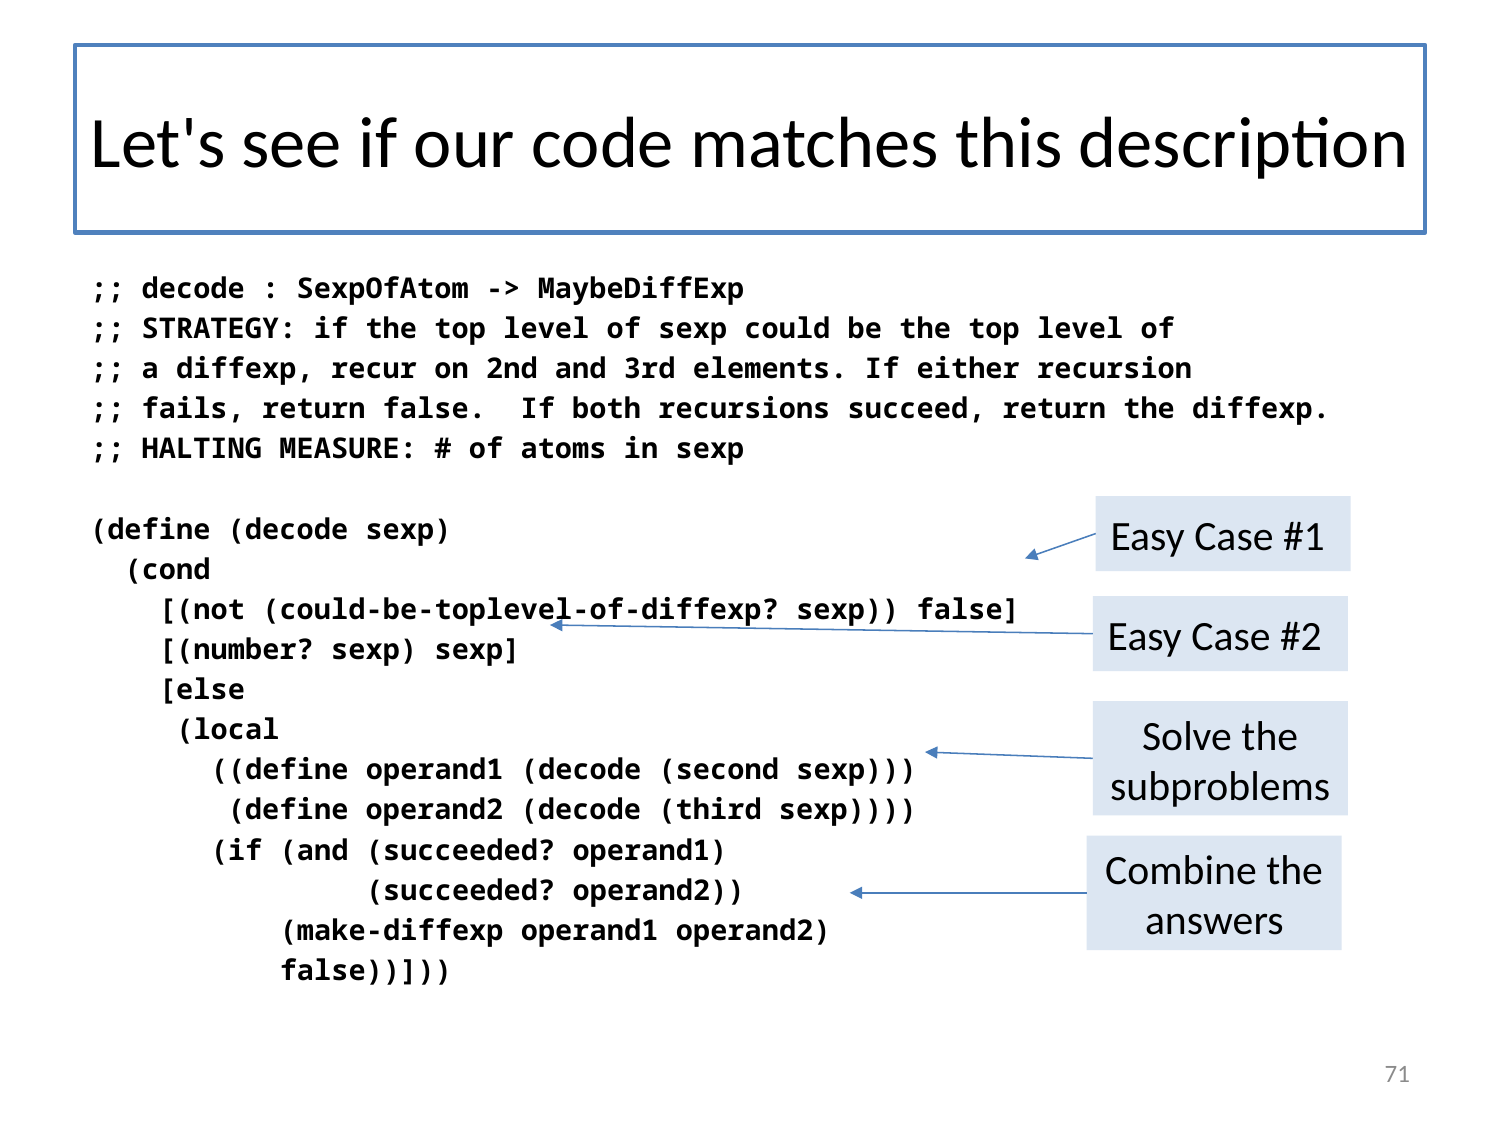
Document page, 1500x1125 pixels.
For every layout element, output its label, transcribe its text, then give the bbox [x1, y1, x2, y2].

slide_number 71 [1074, 1042, 1425, 1103]
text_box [549, 624, 1093, 634]
text_box Solve the subproblems [1091, 699, 1350, 818]
text_box Easy Case #1 [1094, 494, 1353, 573]
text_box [1024, 533, 1096, 559]
text_box Combine the answers [1085, 834, 1344, 952]
list ;; decode : SexpOfAtom -> MaybeDiffExp ;; STRATEGY: if the top level of sexp could be the top level of ;; a diffexp, recur on 2nd and 3rd elements. If either recursion ;; fails, return false. If both recursions succeed, return the diffexp. ;; HALTING MEASURE: # of atoms in sexp (define (decode sexp) (cond [(not (could-be-toplevel-of-diffexp? sexp)) false] [(number? sexp) sexp] [else (local ((define operand1 (decode (second sexp))) (define operand2 (decode (third sexp)))) (if (and (succeeded? operand1) (succeeded? operand2)) (make-diffexp operand1 operand2) false))])) [75, 262, 1425, 1005]
title Let's see if our code matches this description [73, 43, 1427, 235]
text_box Easy Case #2 [1091, 594, 1350, 673]
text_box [924, 751, 1093, 759]
